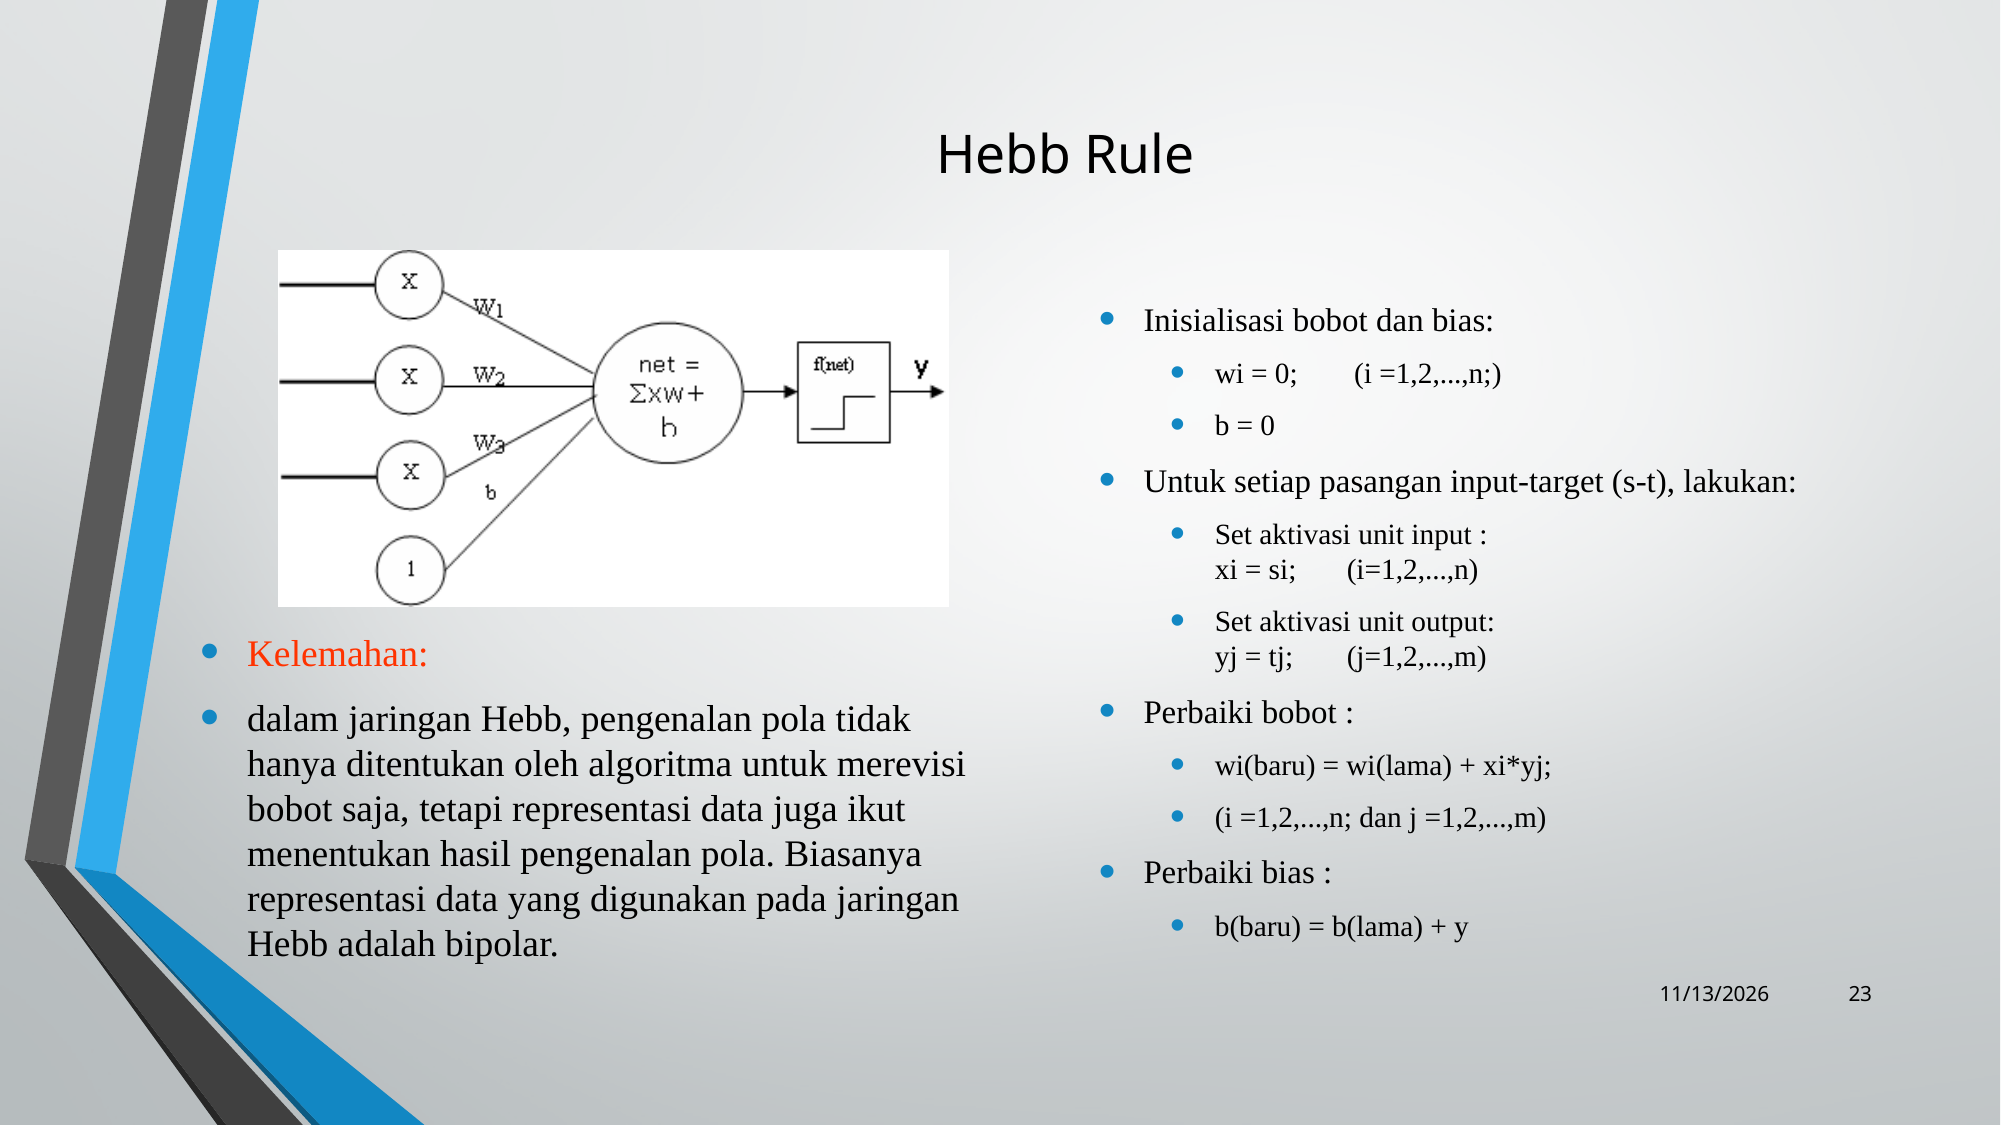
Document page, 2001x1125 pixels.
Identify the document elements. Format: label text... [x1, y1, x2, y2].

title Hebb Rule [243, 112, 1887, 192]
list Kelemahan: dalam jaringan Hebb, pengenalan pola tidak hanya ditentukan oleh algoritma untuk merevisi bobot saja, tetapi representasi data juga ikut menentukan hasil pengenalan pola. Biasanya representasi data yang digunakan pada jaringan Hebb adalah bipolar. [185, 262, 989, 1005]
picture [278, 249, 949, 608]
slide_number 23 [1796, 965, 1887, 1025]
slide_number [1596, 965, 1784, 1025]
list Inisialisasi bobot dan bias: wi = 0; (i =1,2,...,n;) b = 0 Untuk setiap pasangan input-target (s-t), lakukan: Set aktivasi unit input : xi = si; (i=1,2,...,n) Set aktivasi unit output: yj = tj; (j=1,2,...,m) Perbaiki bobot : wi(baru) = wi(lama) + xi*yj; (i =1,2,...,n; dan j =1,2,...,m) Perbaiki bias : b(baru) = b(lama) + y [1083, 290, 1887, 950]
